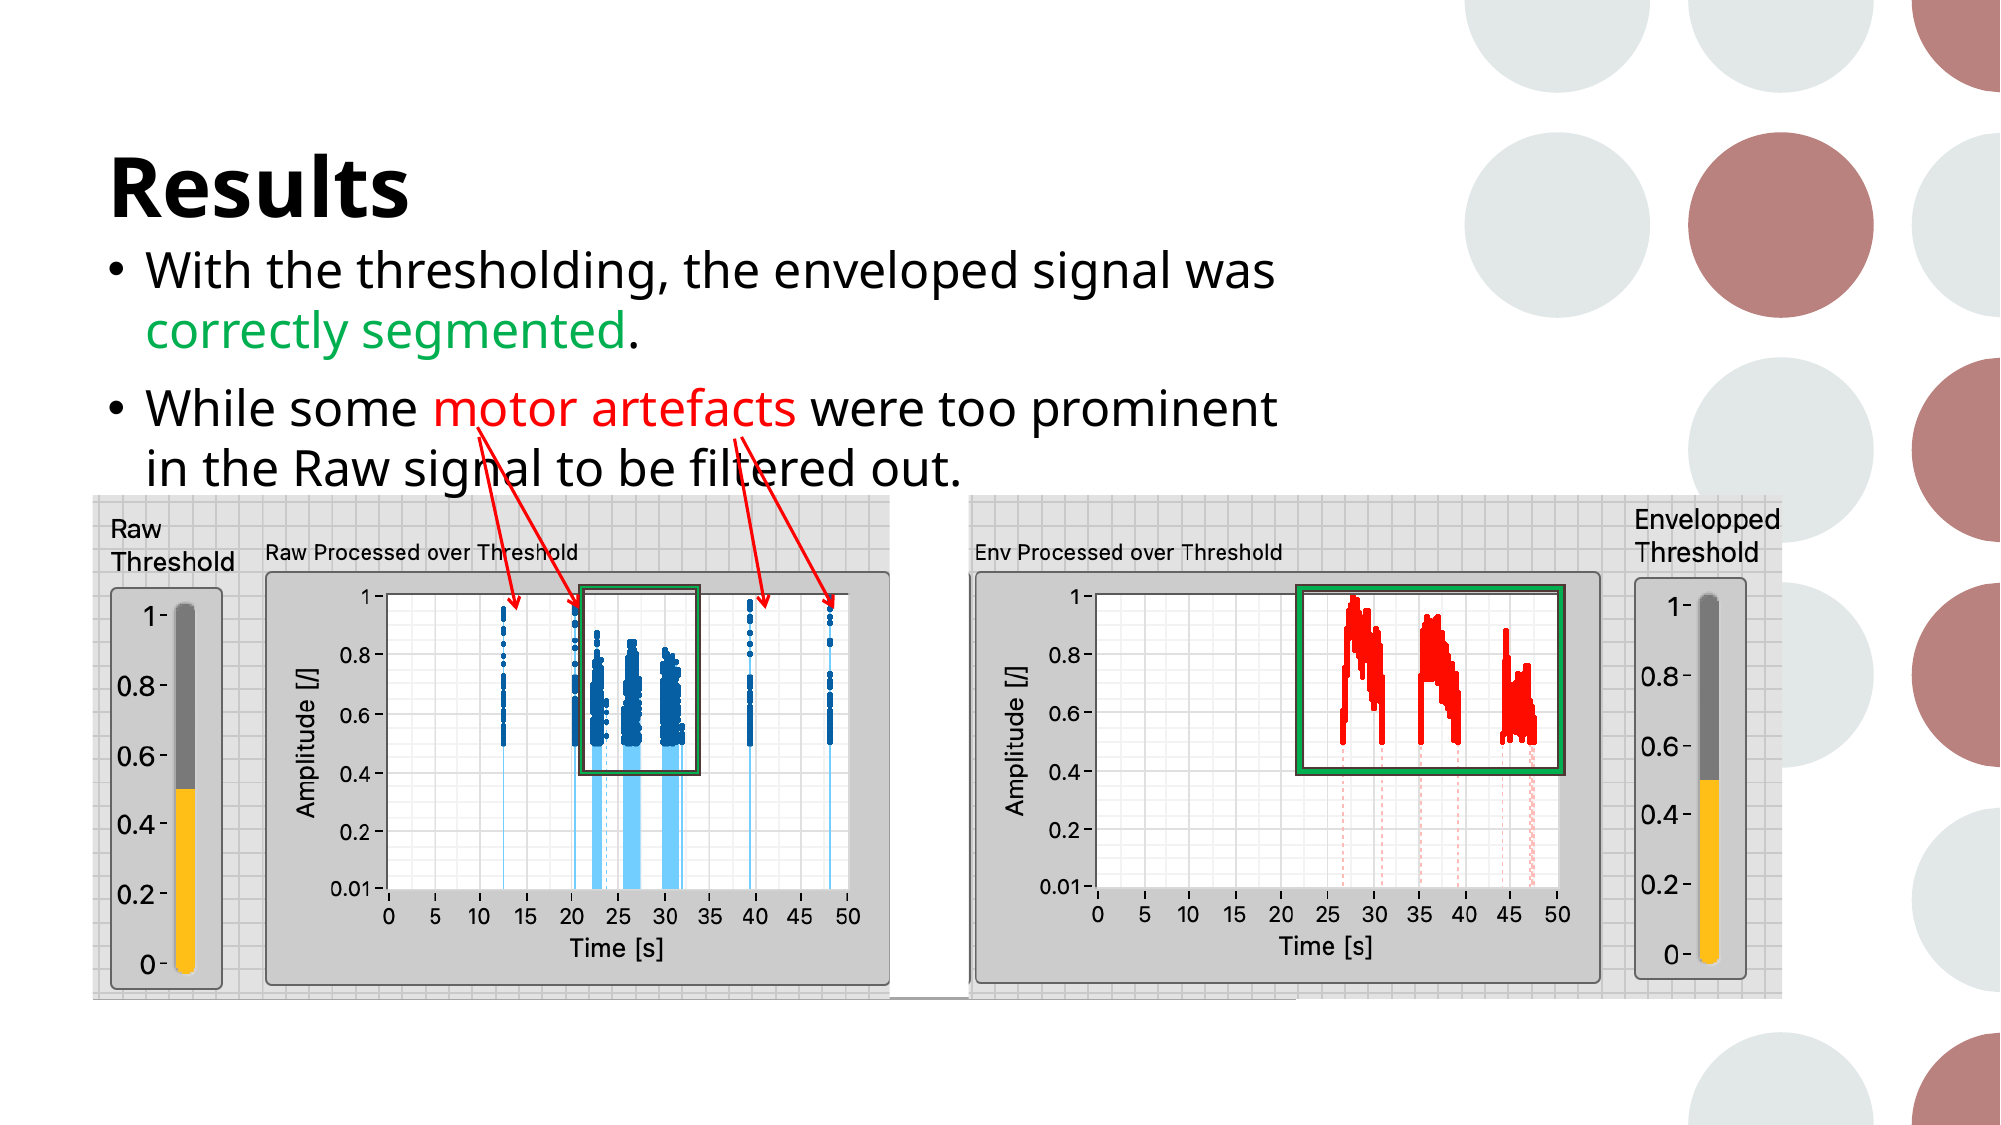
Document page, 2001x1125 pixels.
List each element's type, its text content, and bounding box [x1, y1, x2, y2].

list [92, 495, 890, 999]
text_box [741, 436, 835, 609]
text_box With the thresholding, the enveloped signal was correctly segmented. While some motor artefacts were too prominent in the Raw signal to be filtered out. [92, 230, 1297, 822]
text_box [734, 438, 741, 609]
title Results [92, 126, 1297, 230]
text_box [477, 427, 580, 609]
picture [968, 495, 1783, 999]
